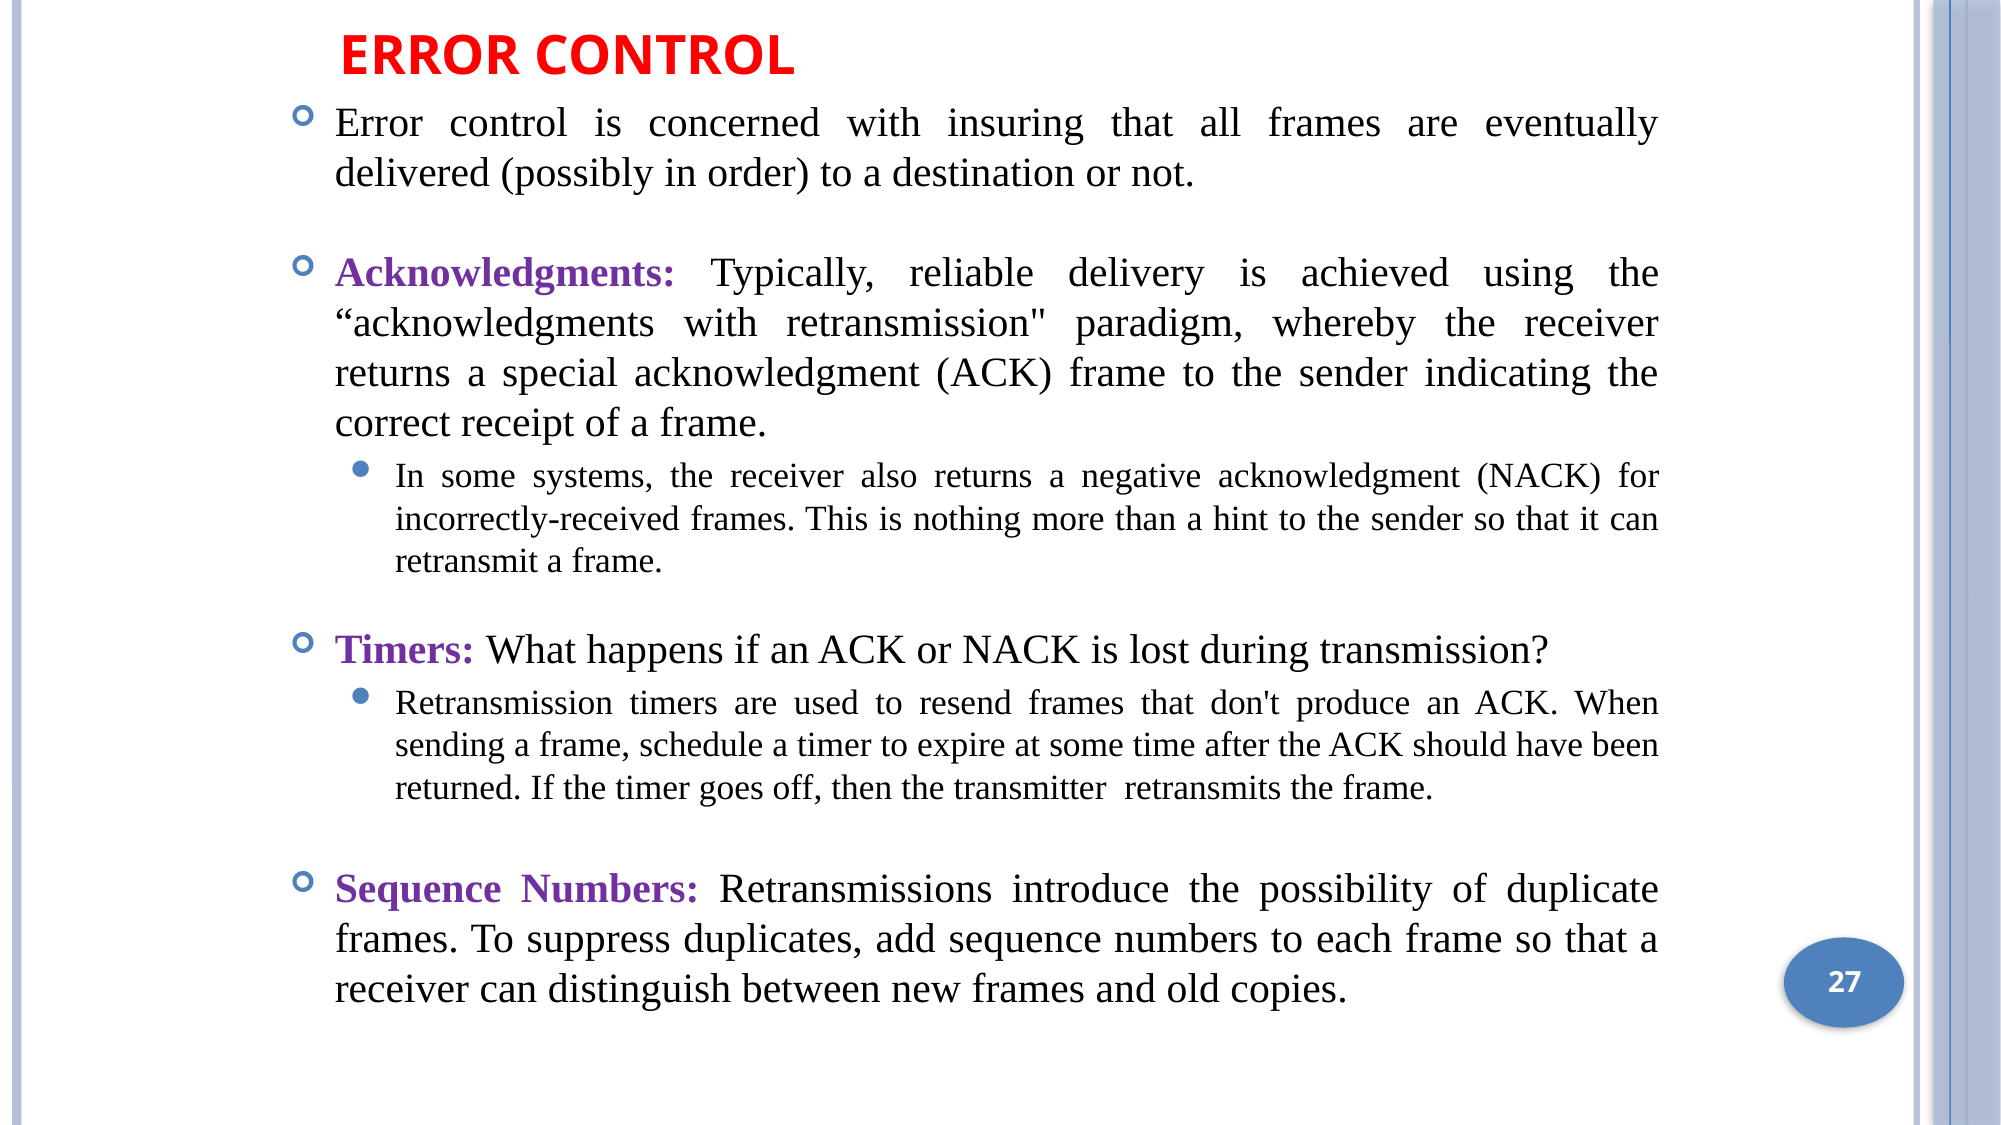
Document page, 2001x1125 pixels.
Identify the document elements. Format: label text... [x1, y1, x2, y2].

list Error control is concerned with insuring that all frames are eventually delivered (possibly in order) to a destination or not. Acknowledgments: Typically, reliable delivery is achieved using the “acknowledgments with retransmission" paradigm, whereby the receiver returns a special acknowledgment (ACK) frame to the sender indicating the correct receipt of a frame. In some systems, the receiver also returns a negative acknowledgment (NACK) for incorrectly-received frames. This is nothing more than a hint to the sender so that it can retransmit a frame. Timers: What happens if an ACK or NACK is lost during transmission? Retransmission timers are used to resend frames that don't produce an ACK. When sending a frame, schedule a timer to expire at some time after the ACK should have been returned. If the timer goes off, then the transmitter retransmits the frame. Sequence Numbers: Retransmissions introduce the possibility of duplicate frames. To suppress duplicates, add sequence numbers to each frame so that a receiver can distinguish between new frames and old copies. [274, 87, 1676, 1101]
title Error control [324, 12, 1550, 87]
slide_number 27 [1778, 940, 1912, 1026]
